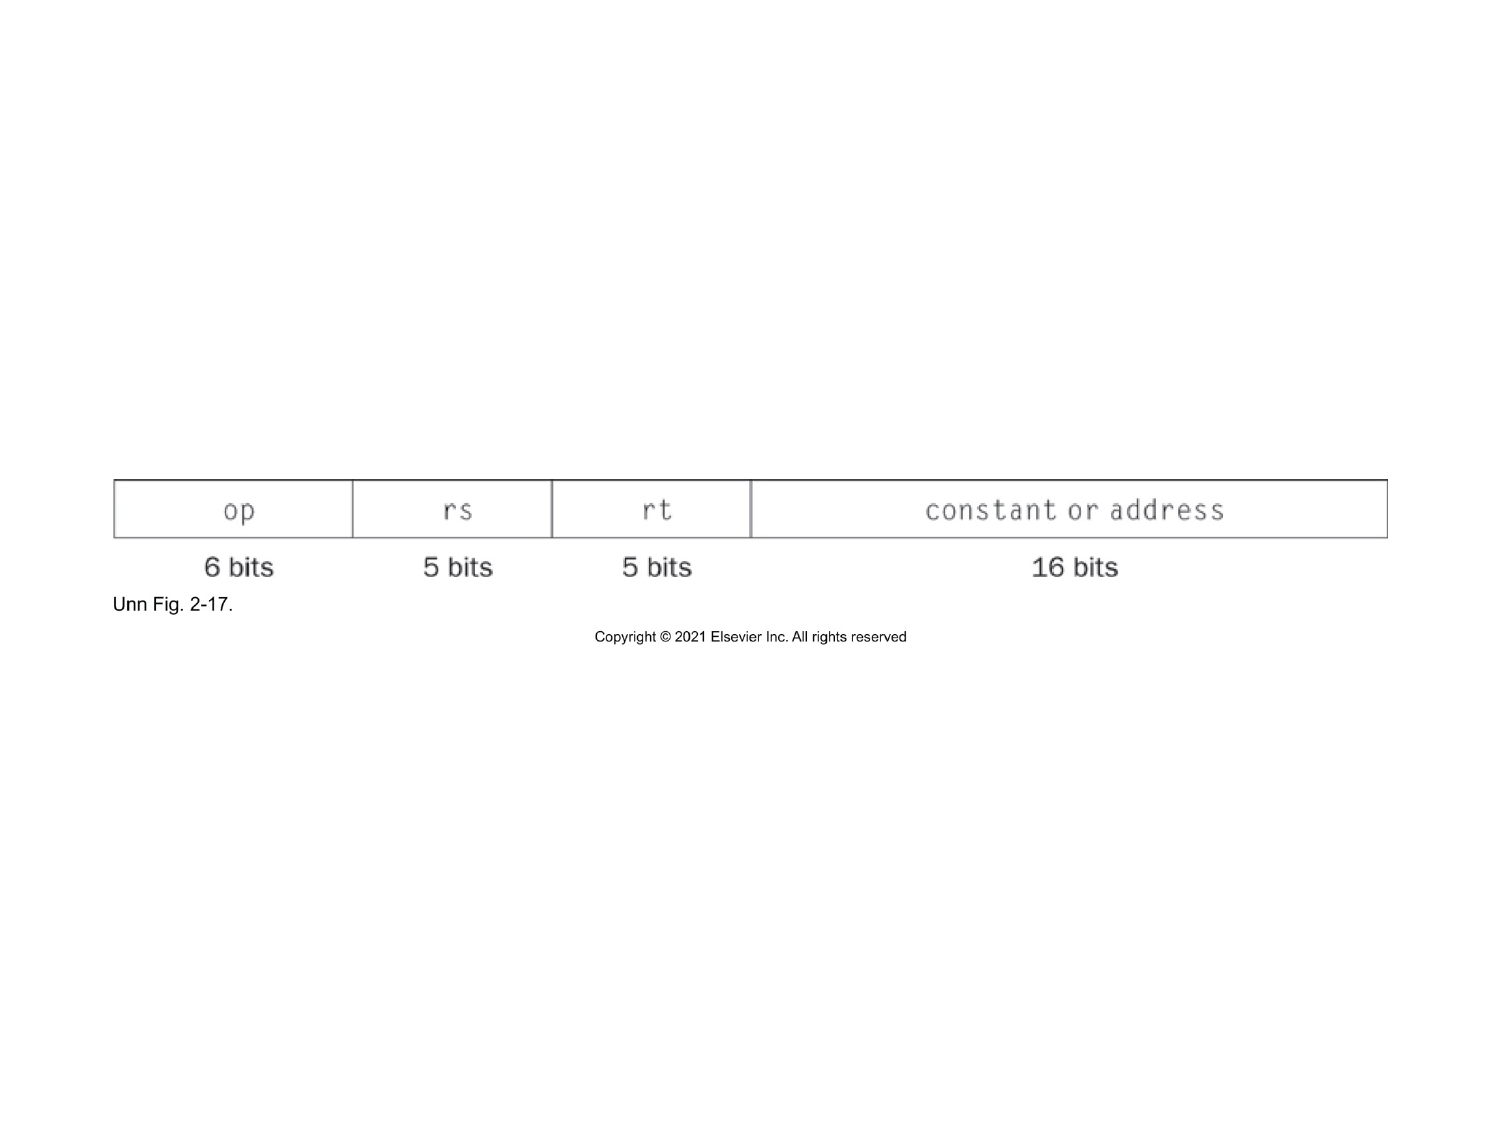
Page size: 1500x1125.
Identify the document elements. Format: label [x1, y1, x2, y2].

picture [112, 479, 1388, 646]
